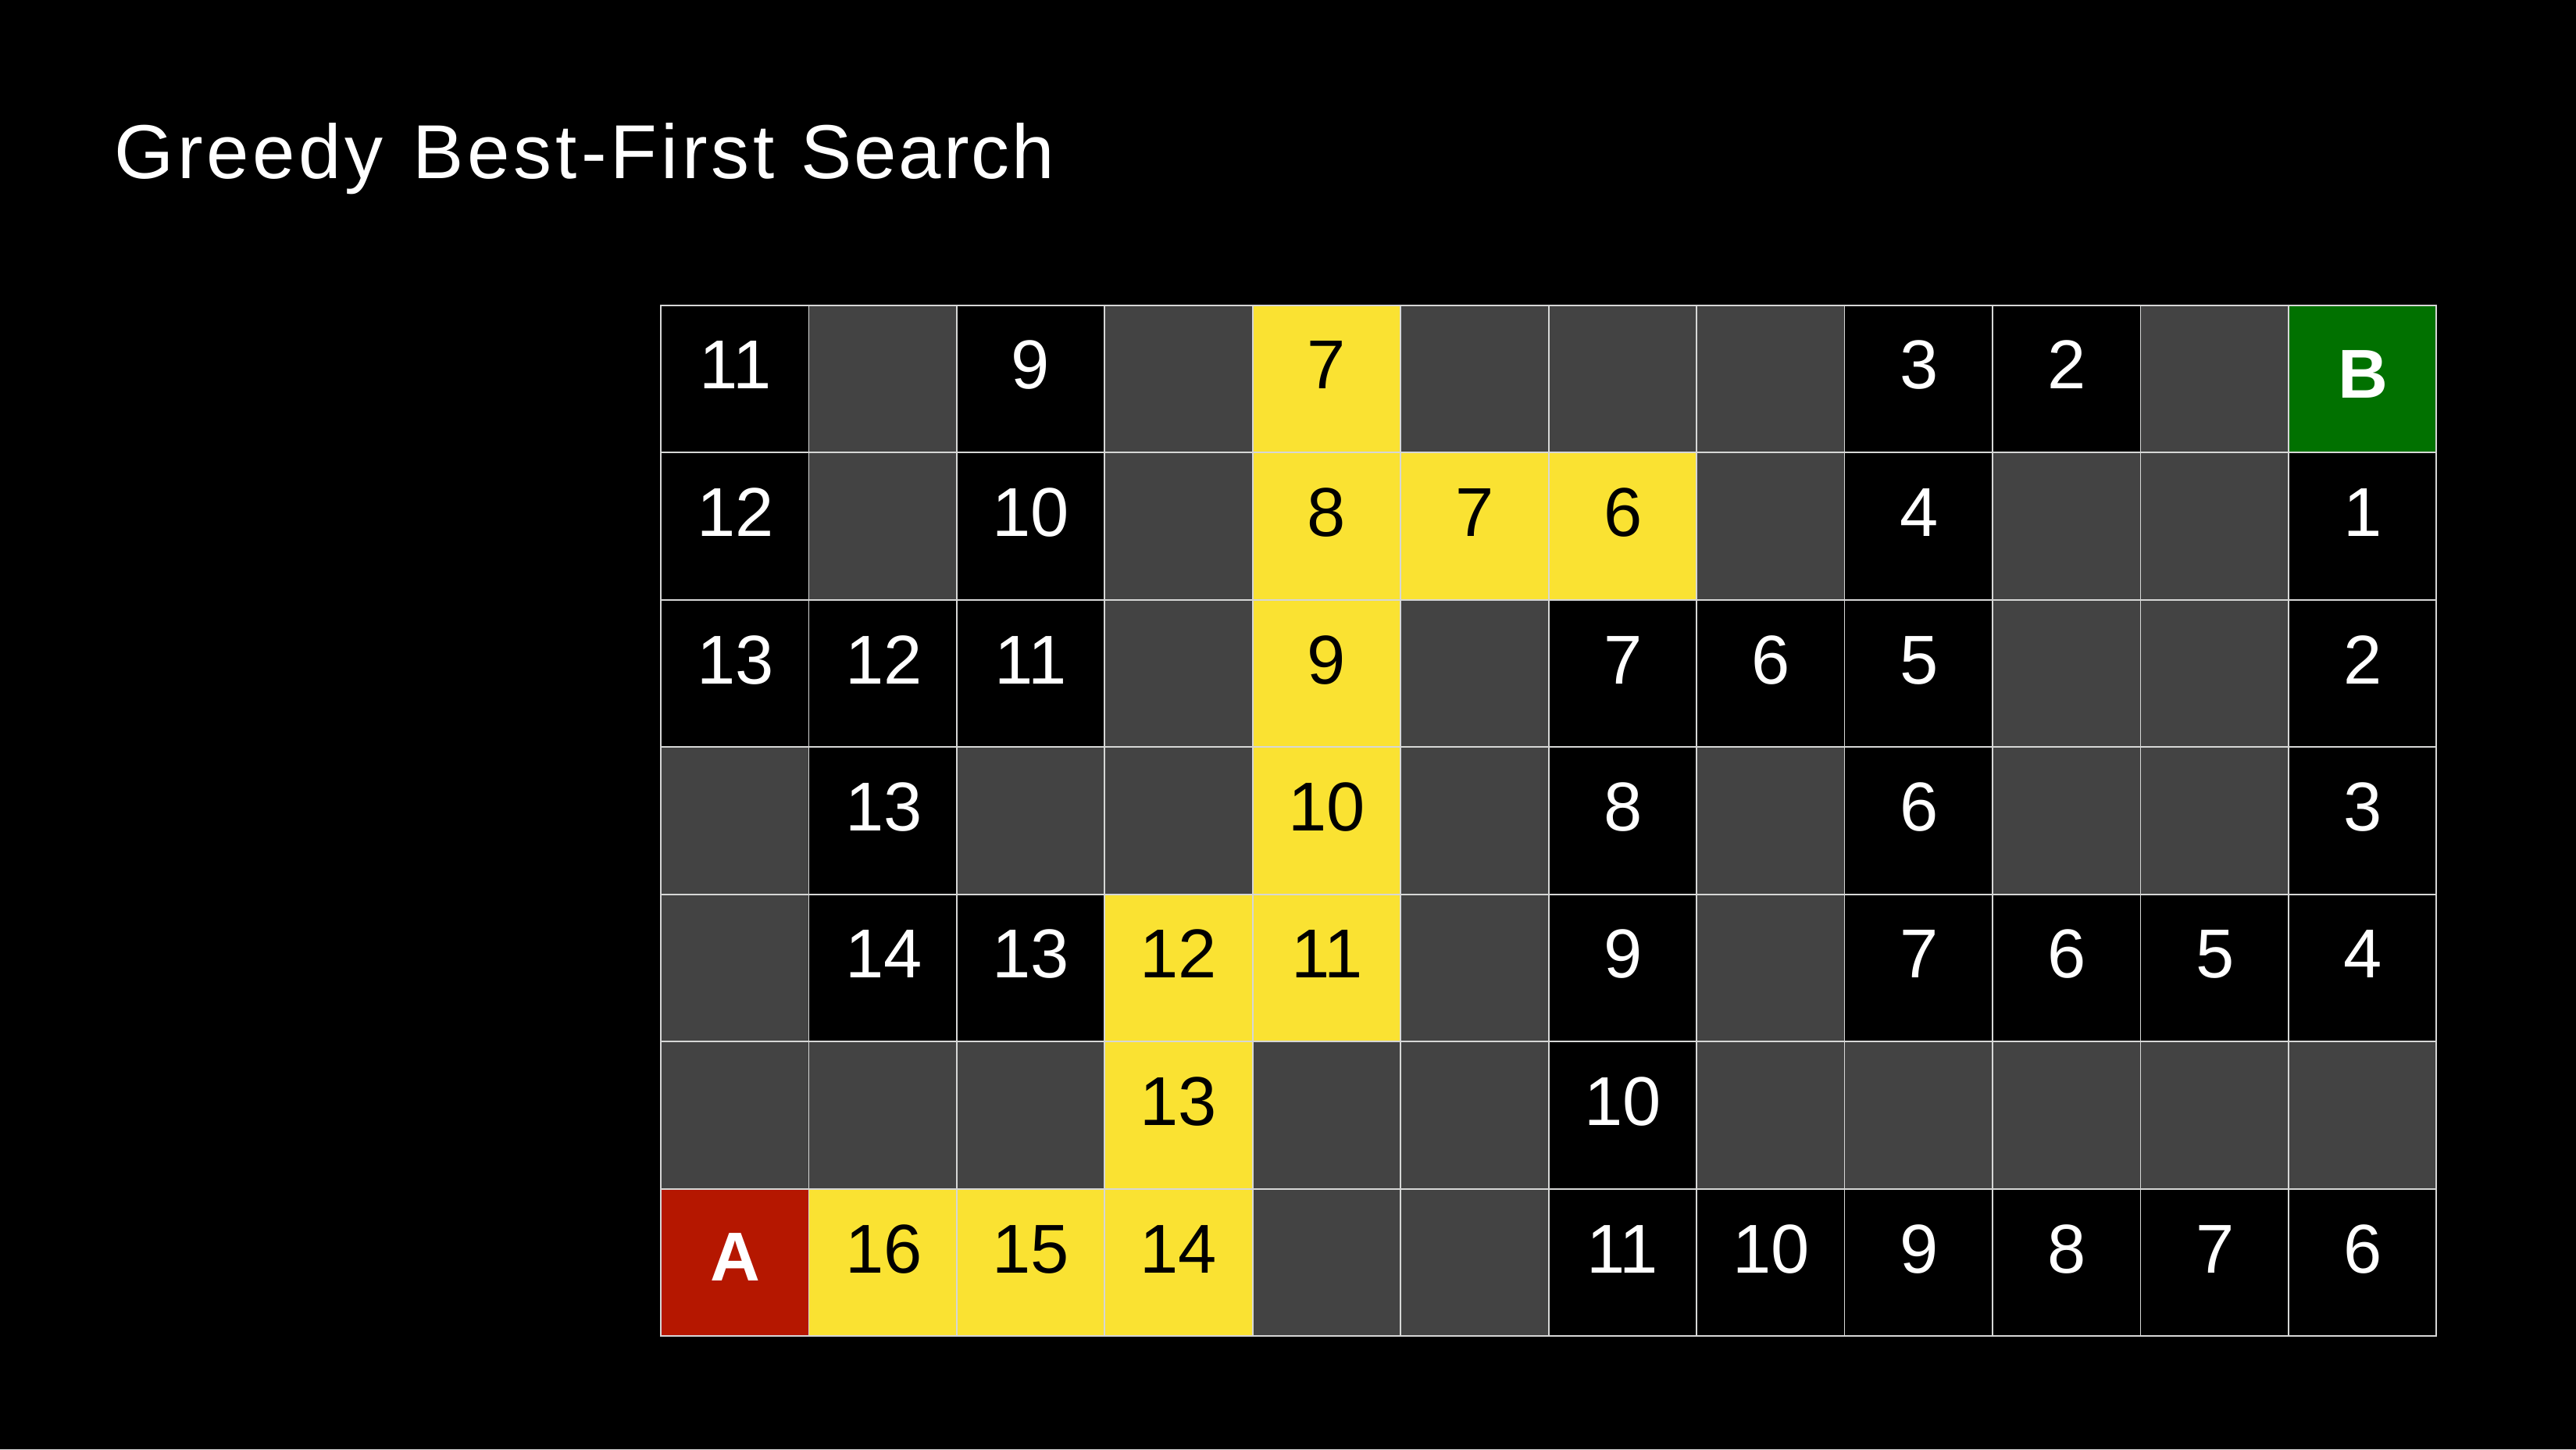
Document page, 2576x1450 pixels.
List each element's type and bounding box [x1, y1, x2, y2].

table_cell [1401, 1042, 1548, 1188]
table_cell [1697, 1042, 1844, 1188]
table_cell [1401, 1190, 1548, 1335]
table_cell [1697, 748, 1844, 894]
table_cell [958, 1042, 1104, 1188]
table_cell [1254, 453, 1400, 599]
table_cell [1105, 1190, 1252, 1335]
table_cell [1845, 1042, 1992, 1188]
table_cell [1845, 453, 1992, 599]
table_cell [1993, 1190, 2140, 1335]
title [112, 100, 1058, 345]
table_cell [1105, 748, 1252, 894]
table_cell [662, 748, 808, 894]
table_cell [2289, 453, 2435, 599]
table_header [662, 345, 808, 452]
table_cell [1105, 895, 1252, 1041]
table_cell [662, 601, 808, 746]
table_cell [809, 601, 956, 746]
table_cell [958, 453, 1104, 599]
table_cell [1401, 453, 1548, 599]
table_cell [1401, 895, 1548, 1041]
table_cell [1105, 1042, 1252, 1188]
table_cell [1105, 601, 1252, 746]
table_cell [1845, 748, 1992, 894]
table_cell [662, 1190, 808, 1335]
table_cell [1550, 601, 1696, 746]
table_cell [662, 453, 808, 599]
table_cell [1550, 1190, 1696, 1335]
table_cell [2141, 601, 2288, 746]
table_header [1401, 306, 1548, 452]
table_cell [2289, 1042, 2435, 1188]
table_cell [1845, 895, 1992, 1041]
table_cell [958, 601, 1104, 746]
table_cell [2141, 1042, 2288, 1188]
table_header [1845, 306, 1992, 452]
table_cell [809, 453, 956, 599]
table_cell [1697, 453, 1844, 599]
table_header [1993, 306, 2140, 452]
table_cell [1550, 748, 1696, 894]
table_cell [2289, 748, 2435, 894]
table_cell [1697, 601, 1844, 746]
table_cell [1993, 453, 2140, 599]
table_cell [809, 1190, 956, 1335]
table_header [2141, 306, 2288, 452]
table_cell [1845, 1190, 1992, 1335]
table_cell [1254, 1042, 1400, 1188]
table_cell [1845, 601, 1992, 746]
table_header [809, 345, 956, 452]
table_cell [1993, 601, 2140, 746]
table_cell [1697, 1190, 1844, 1335]
table_cell [1401, 601, 1548, 746]
table_cell [1254, 601, 1400, 746]
table_cell [2289, 895, 2435, 1041]
table_cell [1254, 748, 1400, 894]
table_cell [2141, 748, 2288, 894]
table_cell [1993, 1042, 2140, 1188]
table_cell [1254, 1190, 1400, 1335]
table_cell [809, 895, 956, 1041]
table_cell [1550, 1042, 1696, 1188]
table_cell [2141, 1190, 2288, 1335]
table_header [1254, 306, 1400, 452]
table_cell [1254, 895, 1400, 1041]
table_header [1105, 306, 1252, 452]
table_header [958, 306, 1104, 452]
table_cell [1105, 453, 1252, 599]
table_header [1697, 306, 1844, 452]
table_cell [2289, 601, 2435, 746]
table_cell [662, 895, 808, 1041]
table_header [2289, 306, 2435, 452]
table_cell [809, 1042, 956, 1188]
table_cell [958, 748, 1104, 894]
table_cell [662, 1042, 808, 1188]
table_cell [1993, 748, 2140, 894]
table_cell [1401, 748, 1548, 894]
table_header [1550, 306, 1696, 452]
table_cell [1550, 453, 1696, 599]
table_cell [958, 1190, 1104, 1335]
table_cell [958, 895, 1104, 1041]
table_cell [1697, 895, 1844, 1041]
table_cell [2141, 895, 2288, 1041]
table_cell [809, 748, 956, 894]
table_cell [2141, 453, 2288, 599]
table_cell [1993, 895, 2140, 1041]
table_cell [2289, 1190, 2435, 1335]
table_cell [1550, 895, 1696, 1041]
